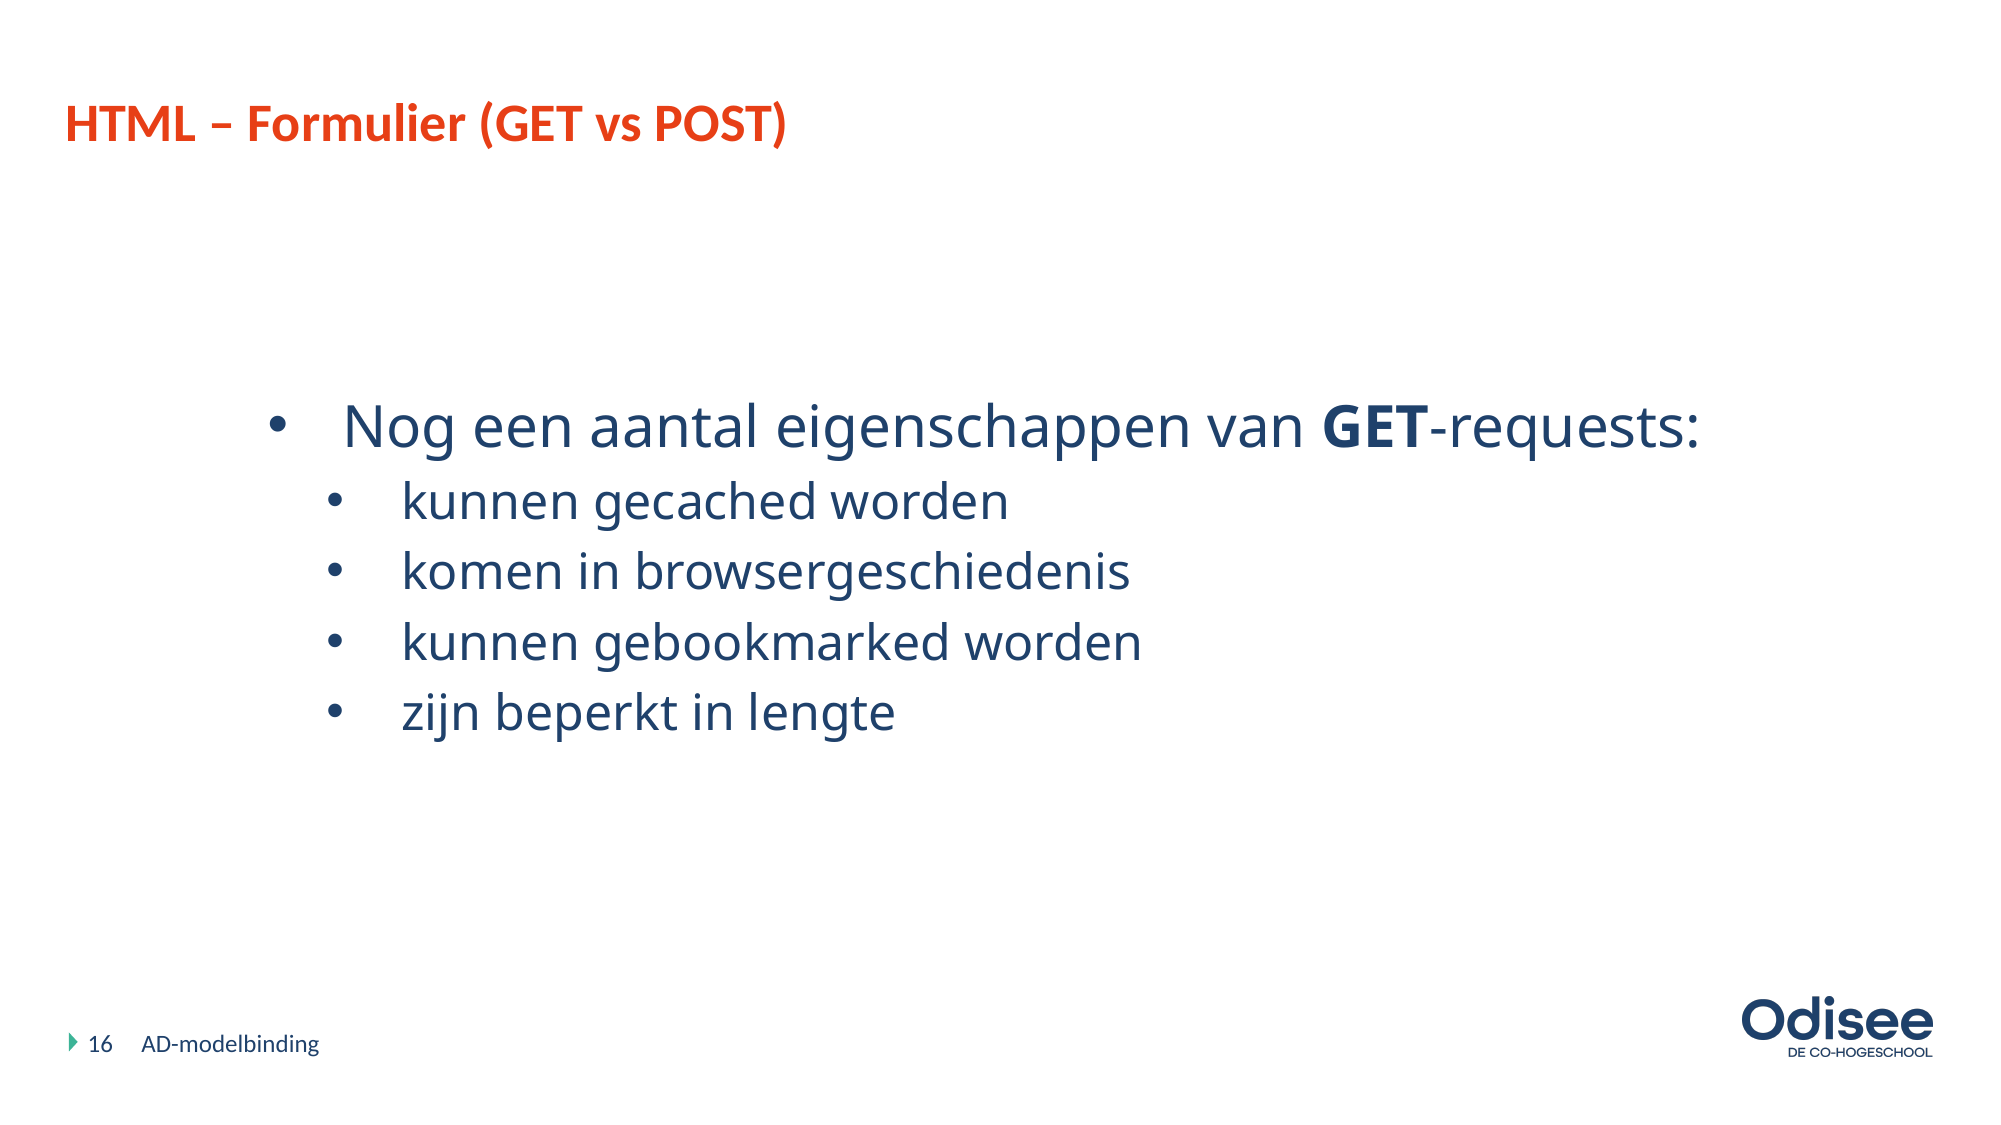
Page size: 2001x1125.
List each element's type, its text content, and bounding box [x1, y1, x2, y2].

picture [1742, 996, 1933, 1057]
title HTML – Formulier (GET vs POST) [64, 100, 1790, 213]
list Nog een aantal eigenschappen van GET-requests: kunnen gecached worden komen in browsergeschiedenis kunnen gebookmarked worden zijn beperkt in lengte [267, 388, 1790, 853]
footer AD-modelbinding [141, 1027, 817, 1088]
slide_number 16 [87, 1027, 135, 1088]
